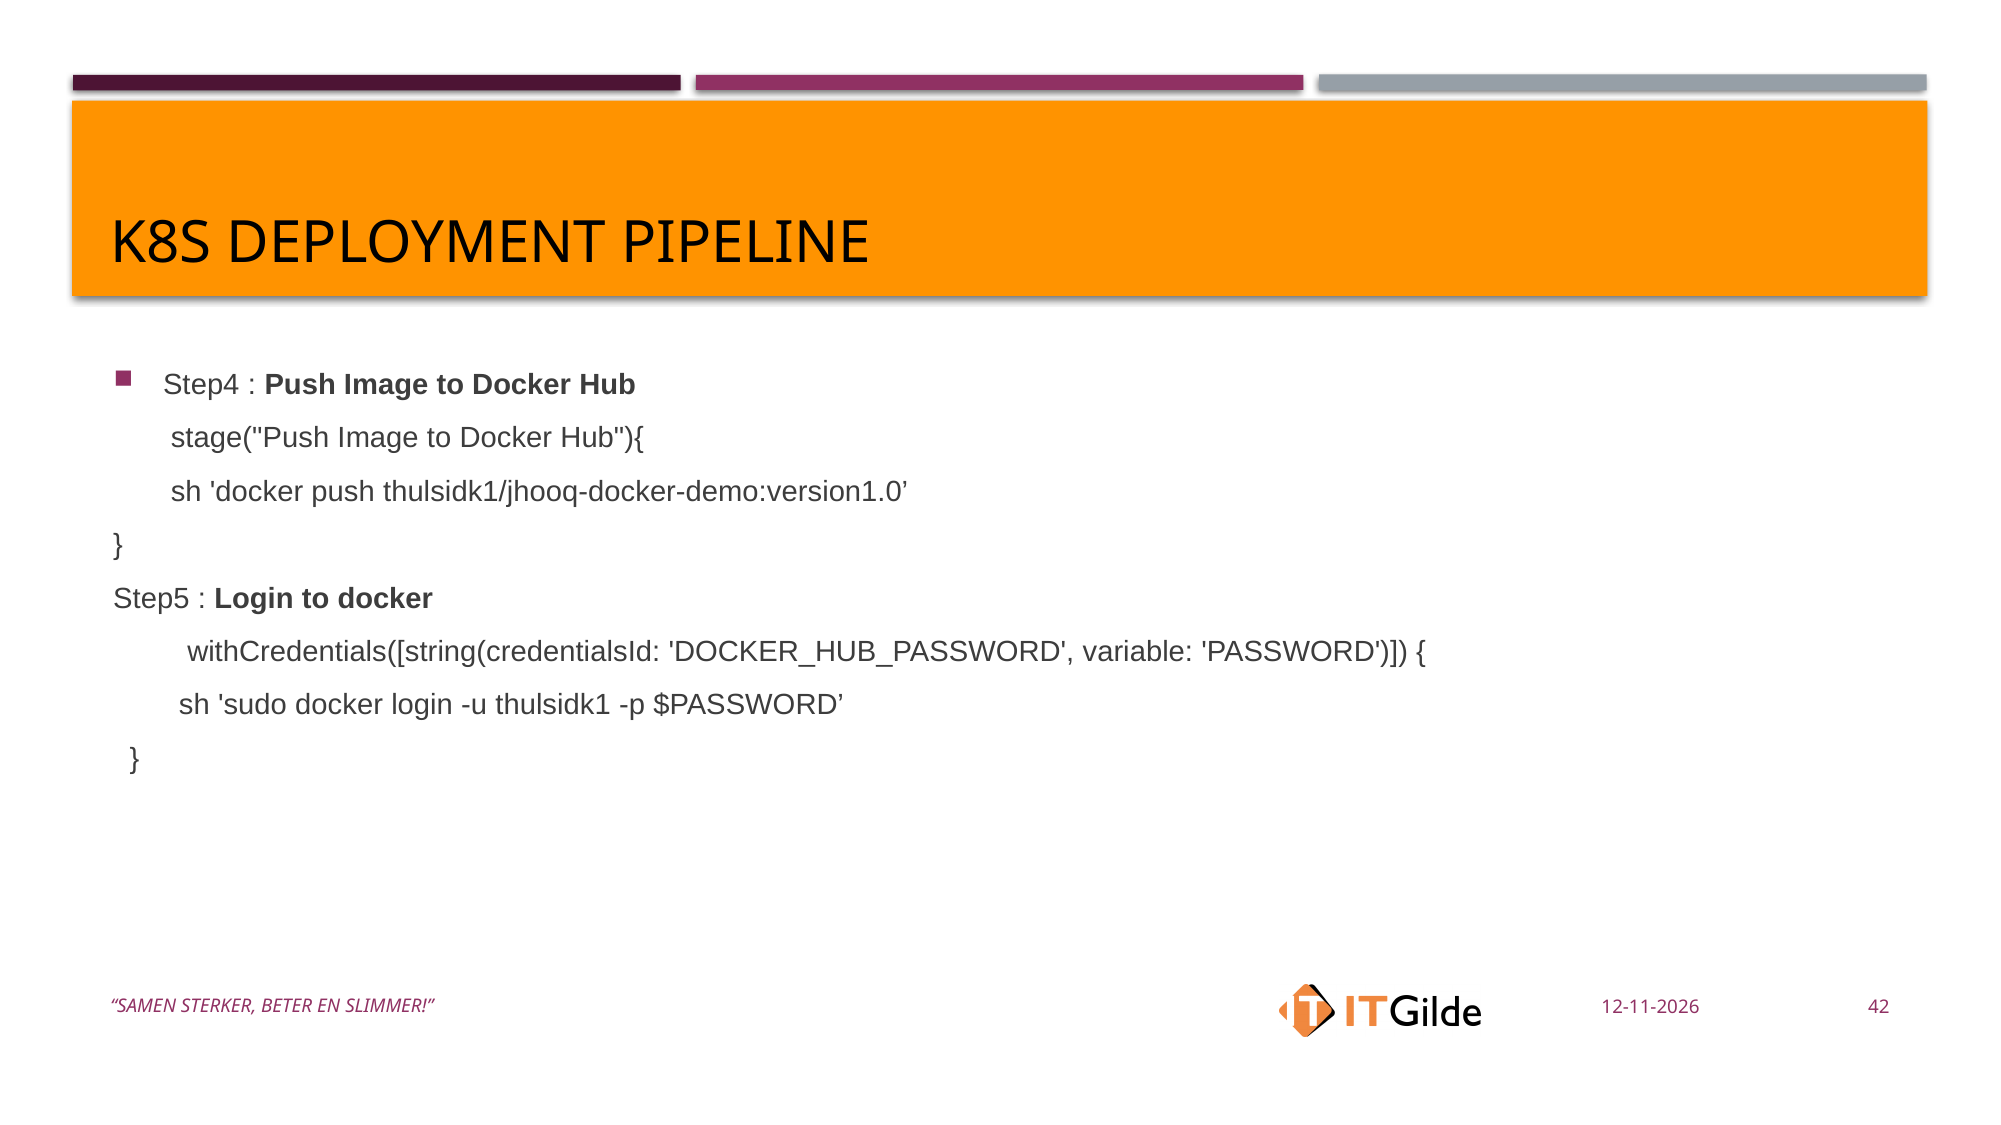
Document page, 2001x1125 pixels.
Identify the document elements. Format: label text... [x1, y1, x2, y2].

title K8s Deployment PIPELINE [95, 115, 1905, 282]
slide_number 42 [1732, 977, 1905, 1037]
list Step4 : Push Image to Docker Hub stage("Push Image to Docker Hub"){ sh 'docker push thulsidk1/jhooq-docker-demo:version1.0’ } Step5 : Login to docker withCredentials([string(credentialsId: 'DOCKER_HUB_PASSWORD', variable: 'PASSWORD')]) { sh 'sudo docker login -u thulsidk1 -p $PASSWORD’ } [95, 357, 1905, 962]
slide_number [1247, 977, 1715, 1037]
footer “Samen sterker, Beter en slimmer!” [95, 976, 1230, 1037]
